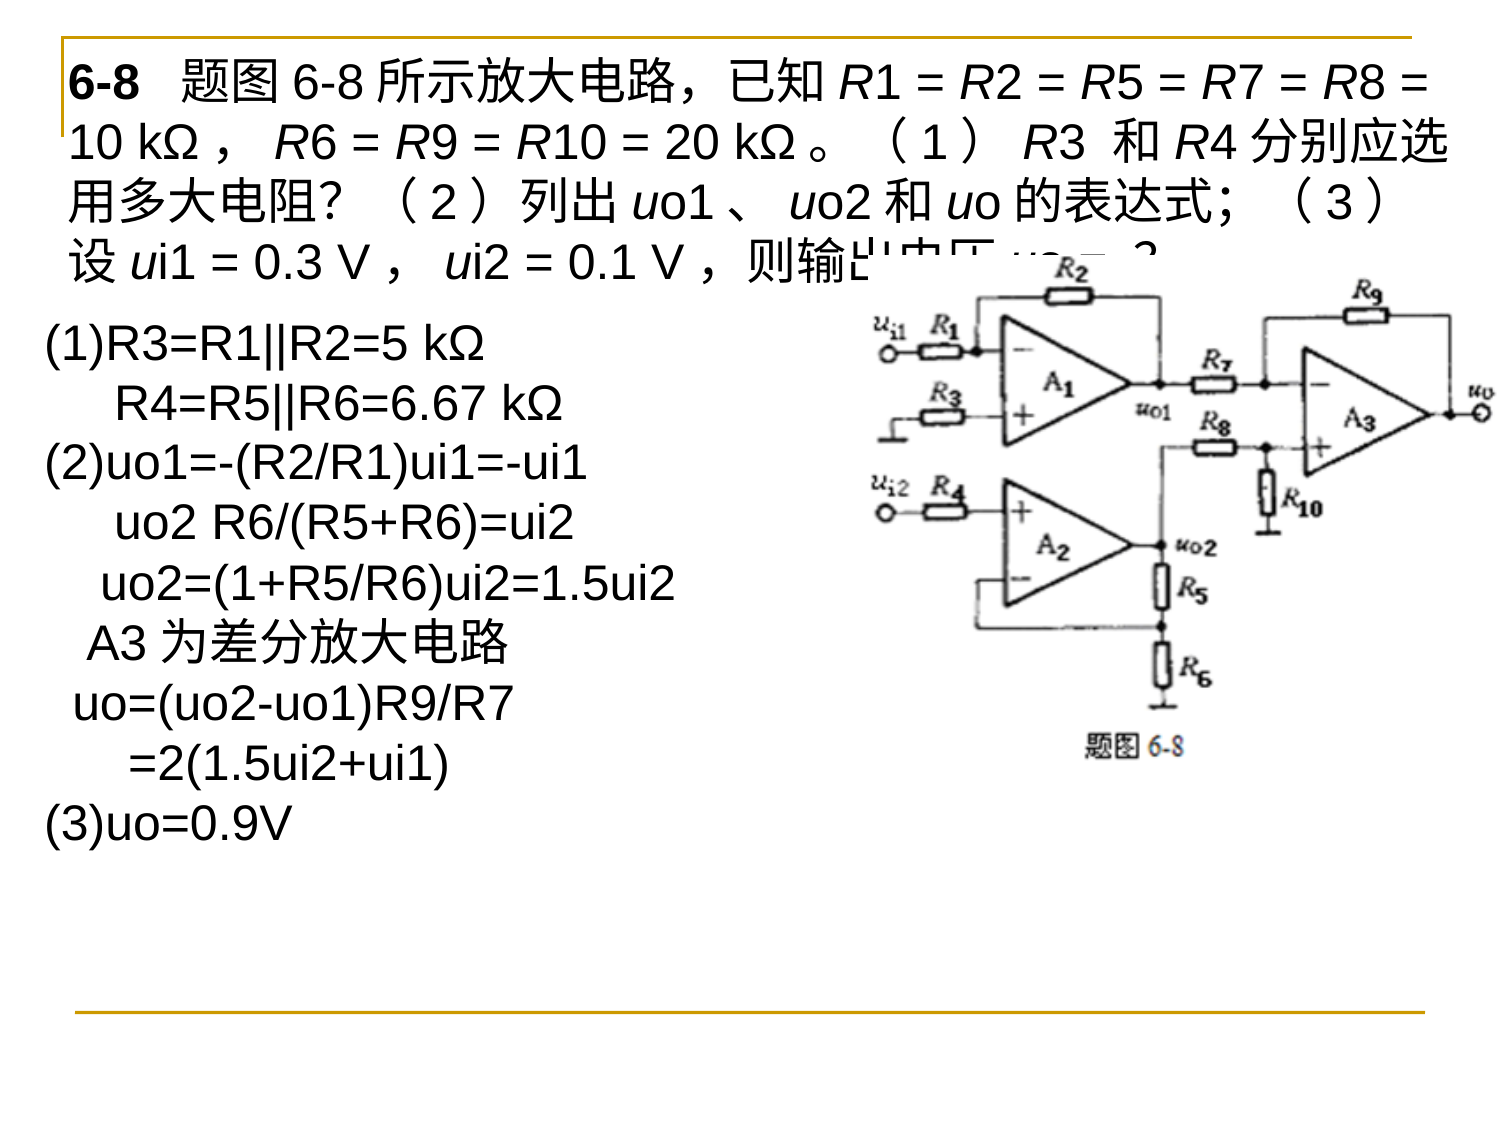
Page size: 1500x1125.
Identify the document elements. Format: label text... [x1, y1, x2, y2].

text_box (1)R3=R1||R2=5 kΩ R4=R5||R6=6.67 kΩ (2)uo1=-(R2/R1)ui1=-ui1 uo2 R6/(R5+R6)=ui2 uo2=(1+R5/R6)ui2=1.5ui2 A3为差分放大电路 uo=(uo2-uo1)R9/R7 =2(1.5ui2+ui1) (3)uo=0.9V [29, 302, 750, 858]
picture [868, 255, 1500, 764]
text_box 6-8 题图6-8所示放大电路，已知R1 = R2 = R5 = R7 = R8 = 10 kΩ，R6 = R9 = R10 = 20 kΩ。（1）R3 和R4分别应选用多大电阻？（2）列出uo1、uo2和uo的表达式；（3）设ui1 = 0.3 V，ui2 = 0.1 V，则输出电压uo = ？ [53, 42, 1471, 298]
